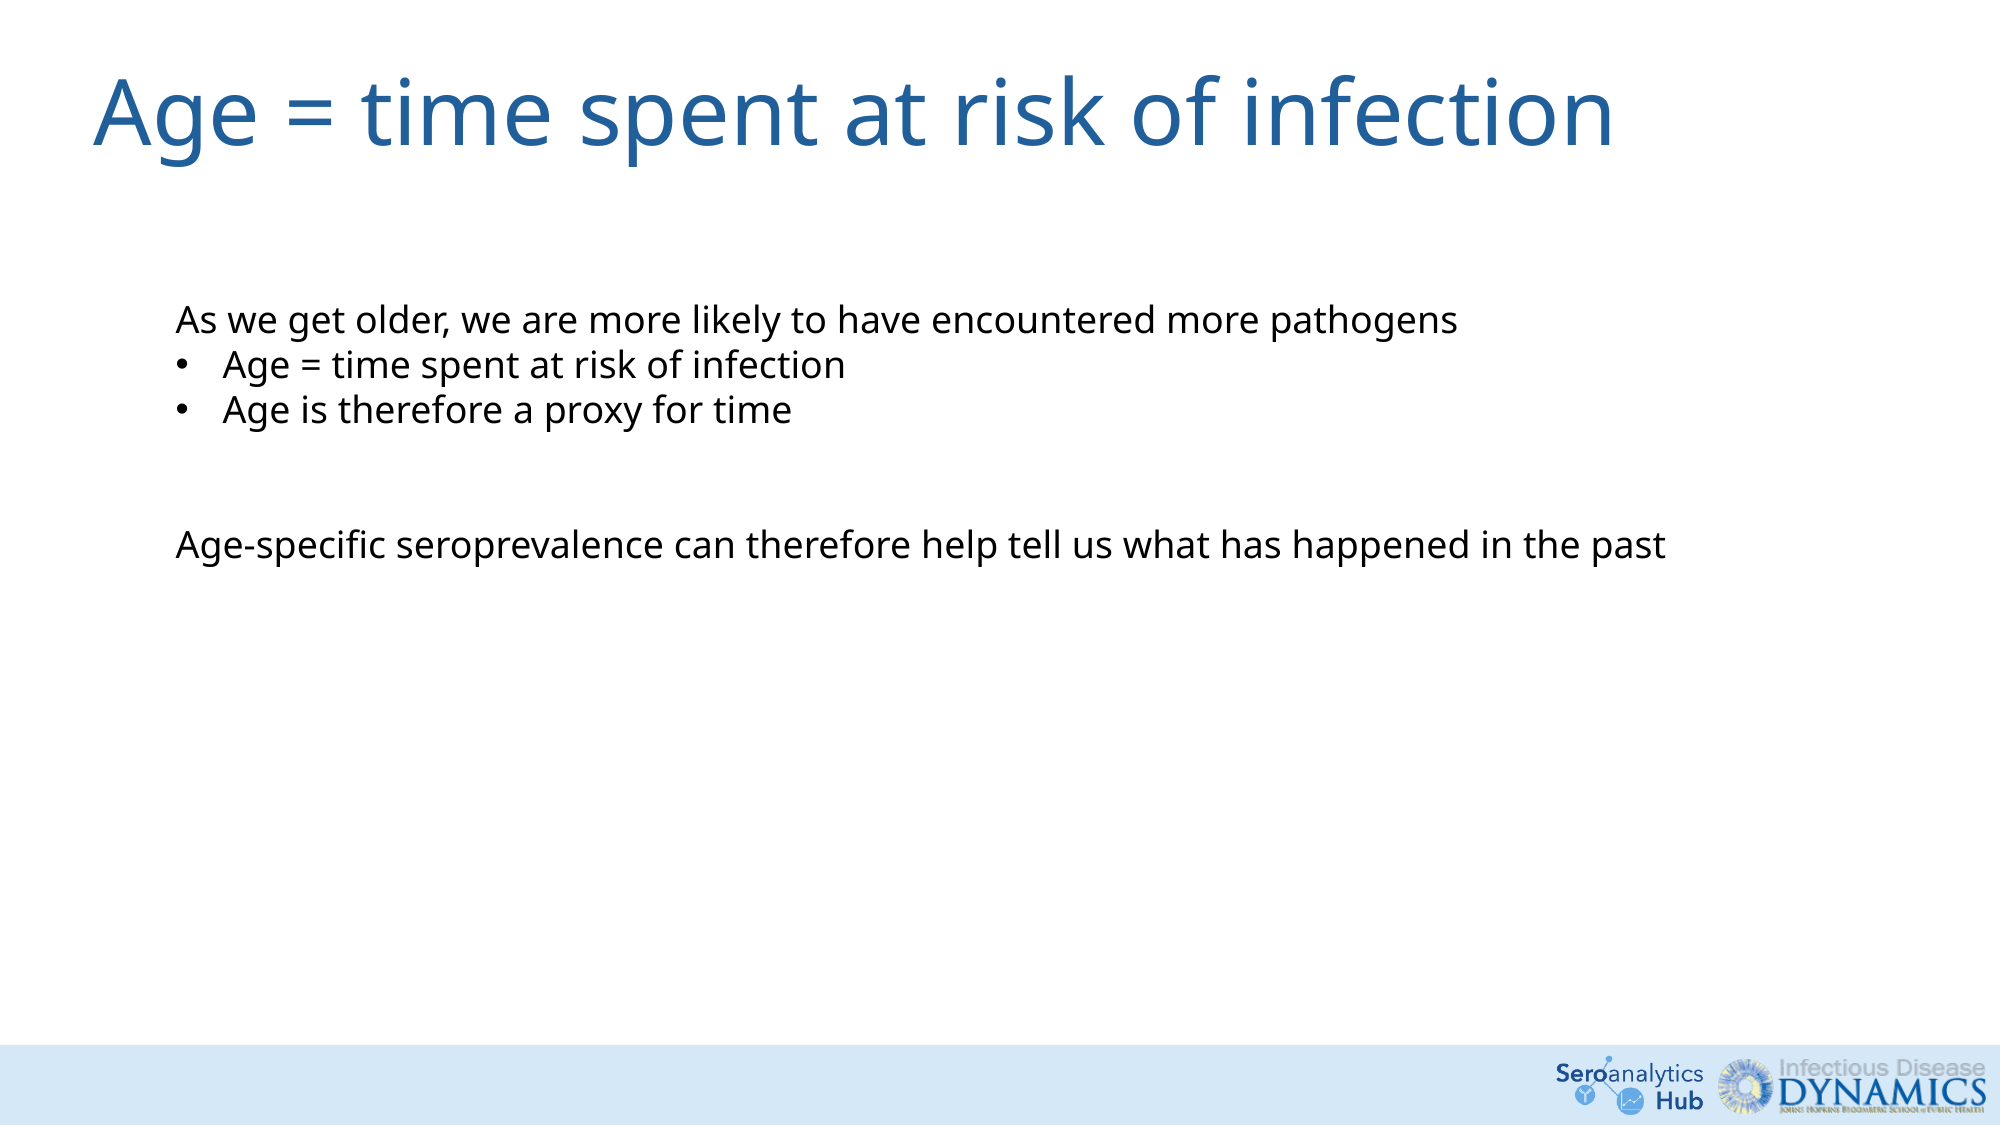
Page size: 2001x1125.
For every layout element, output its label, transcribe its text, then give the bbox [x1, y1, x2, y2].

title Age = time spent at risk of infection [78, 7, 1804, 225]
picture [1719, 1059, 1986, 1115]
text_box As we get older, we are more likely to have encountered more pathogens Age = time spent at risk of infection Age is therefore a proxy for time Age-specific seroprevalence can therefore help tell us what has happened in the past [160, 288, 1697, 619]
